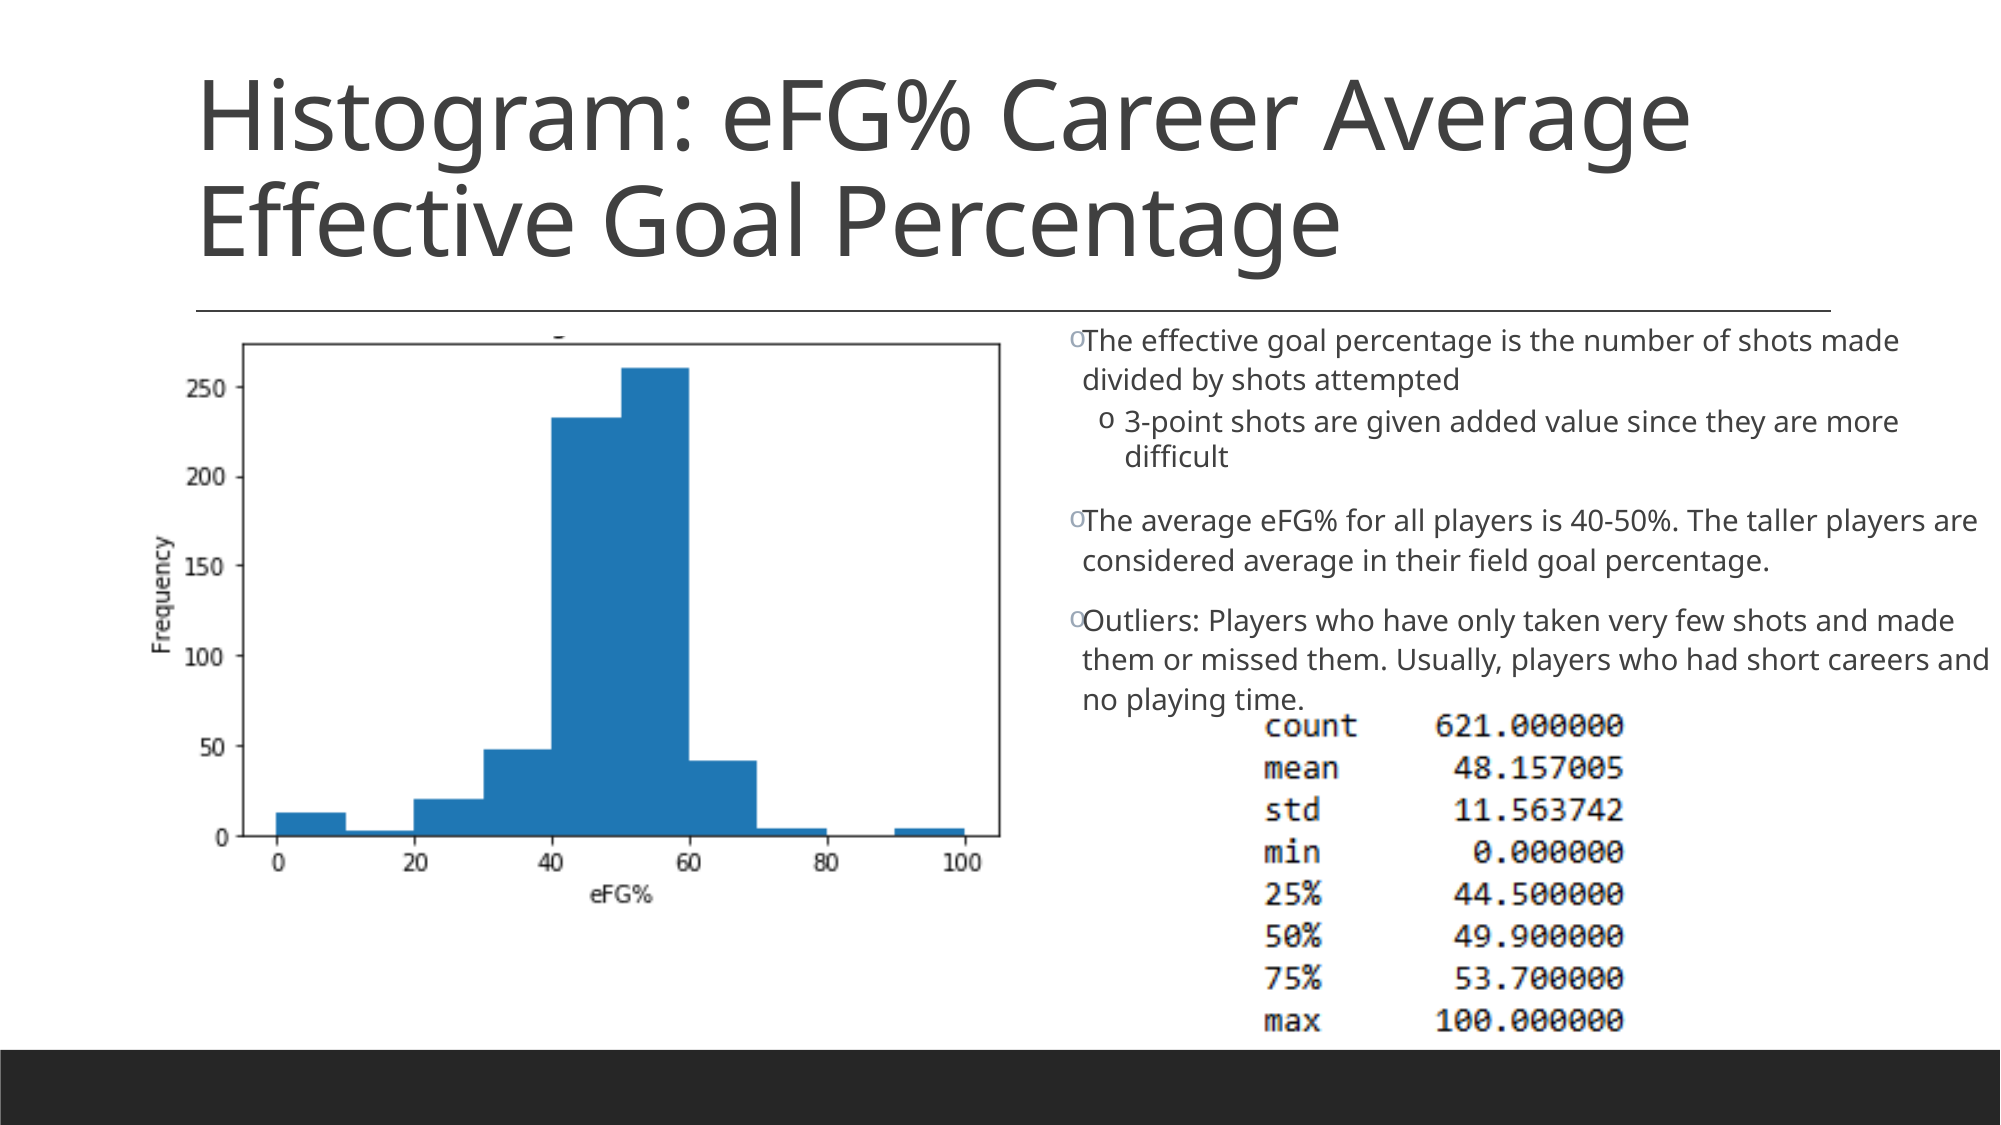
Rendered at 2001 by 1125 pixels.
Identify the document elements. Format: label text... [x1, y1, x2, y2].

list The effective goal percentage is the number of shots made divided by shots attempted 3-point shots are given added value since they are more difficult The average eFG% for all players is 40-50%. The taller players are considered average in their field goal percentage. Outliers: Players who have only taken very few shots and made them or missed them. Usually, players who had short careers and no playing time. [1068, 311, 2000, 728]
picture [1250, 710, 1649, 1037]
picture [104, 336, 1070, 918]
title Histogram: eFG% Career Average Effective Goal Percentage [180, 47, 1830, 285]
